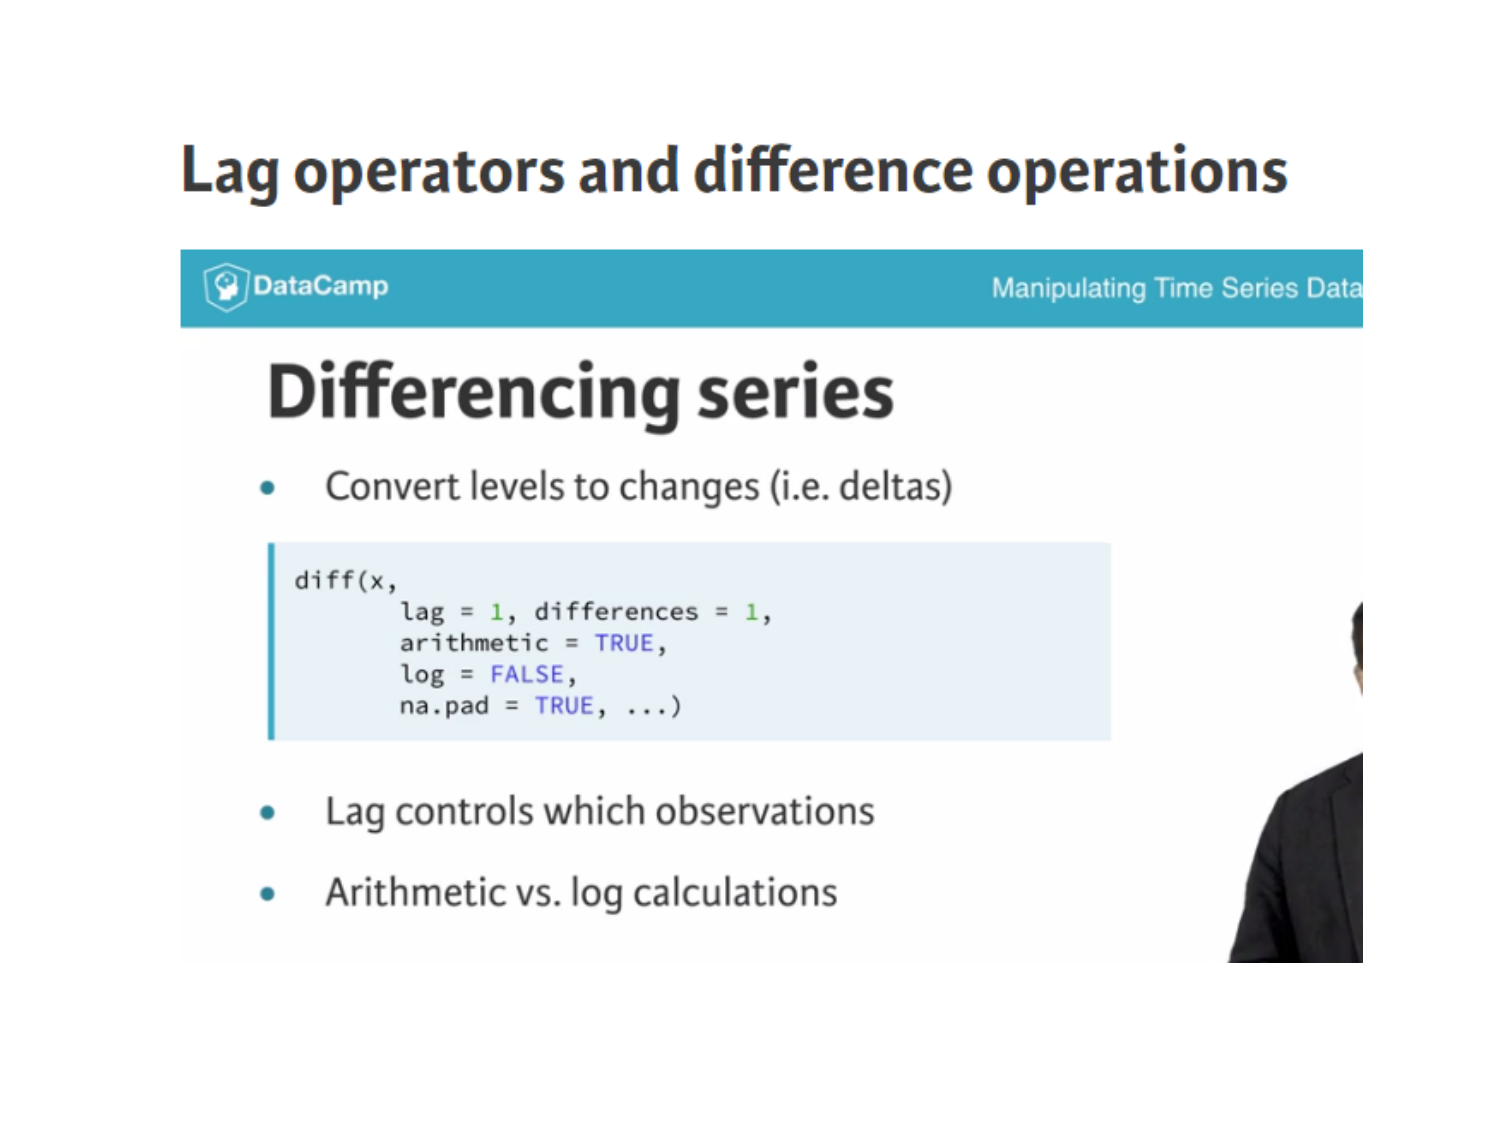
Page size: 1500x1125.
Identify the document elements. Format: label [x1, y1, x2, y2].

picture [133, 111, 1363, 963]
